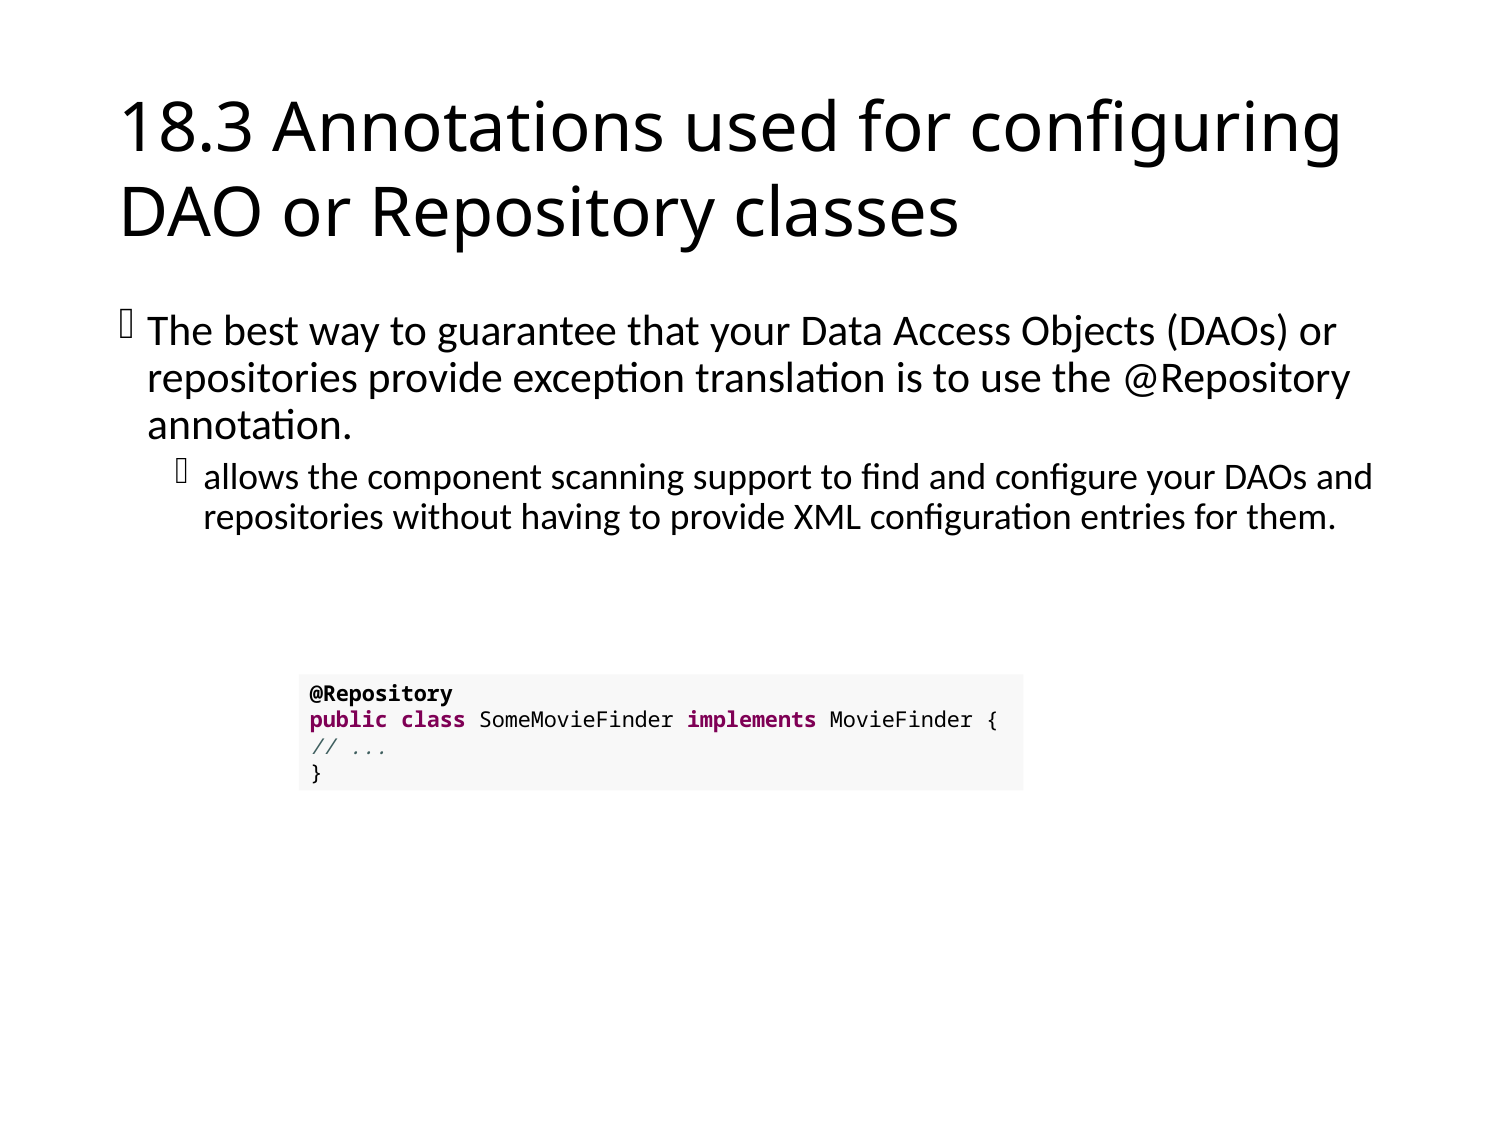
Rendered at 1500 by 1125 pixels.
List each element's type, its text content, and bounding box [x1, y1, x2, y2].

list The best way to guarantee that your Data Access Objects (DAOs) or repositories provide exception translation is to use the @Repository annotation. allows the component scanning support to find and configure your DAOs and repositories without having to provide XML configuration entries for them. [103, 299, 1398, 1014]
text_box @Repository public class SomeMovieFinder implements MovieFinder { // ... } [298, 674, 1024, 791]
title 18.3 Annotations used for configuring DAO or Repository classes [103, 60, 1398, 278]
